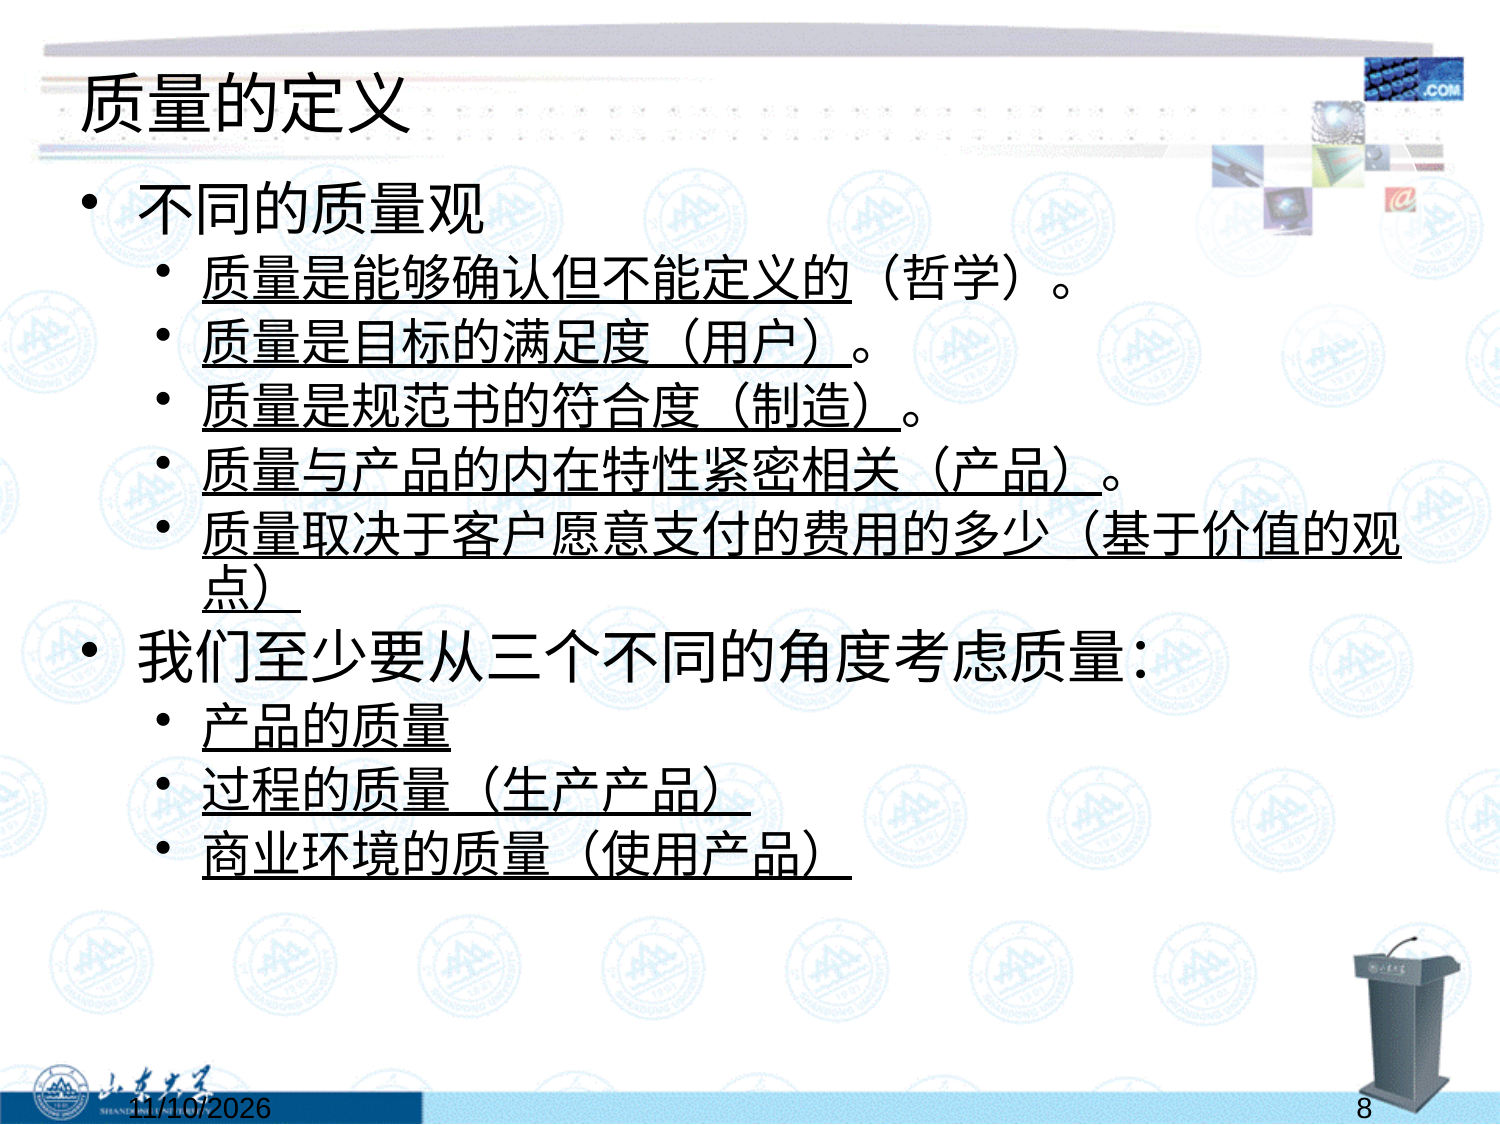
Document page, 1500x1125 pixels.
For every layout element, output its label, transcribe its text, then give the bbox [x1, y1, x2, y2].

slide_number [112, 1082, 426, 1125]
slide_number 8 [1074, 1082, 1388, 1125]
list 不同的质量观 质量是能够确认但不能定义的（哲学）。 质量是目标的满足度（用户）。 质量是规范书的符合度（制造）。 质量与产品的内在特性紧密相关（产品）。 质量取决于客户愿意支付的费用的多少（基于价值的观点） 我们至少要从三个不同的角度考虑质量： 产品的质量 过程的质量（生产产品） 商业环境的质量（使用产品） [64, 172, 1424, 1038]
title 质量的定义 [64, 54, 1424, 150]
picture [0, 1, 1500, 1124]
